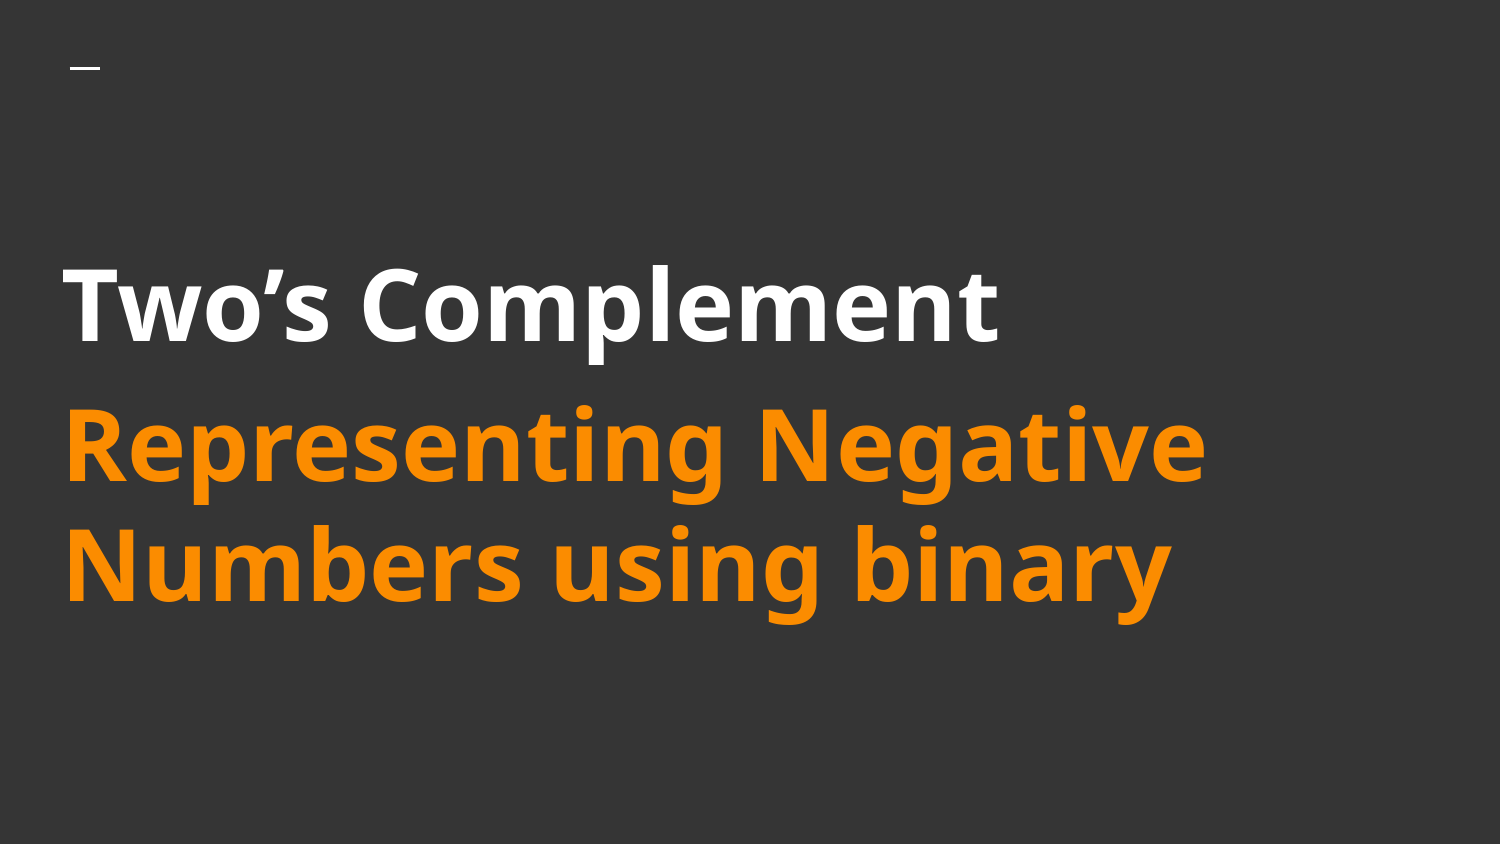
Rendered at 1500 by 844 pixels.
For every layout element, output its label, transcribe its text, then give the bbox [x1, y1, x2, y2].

title Two’s Complement Representing Negative Numbers using binary [46, 116, 1461, 746]
